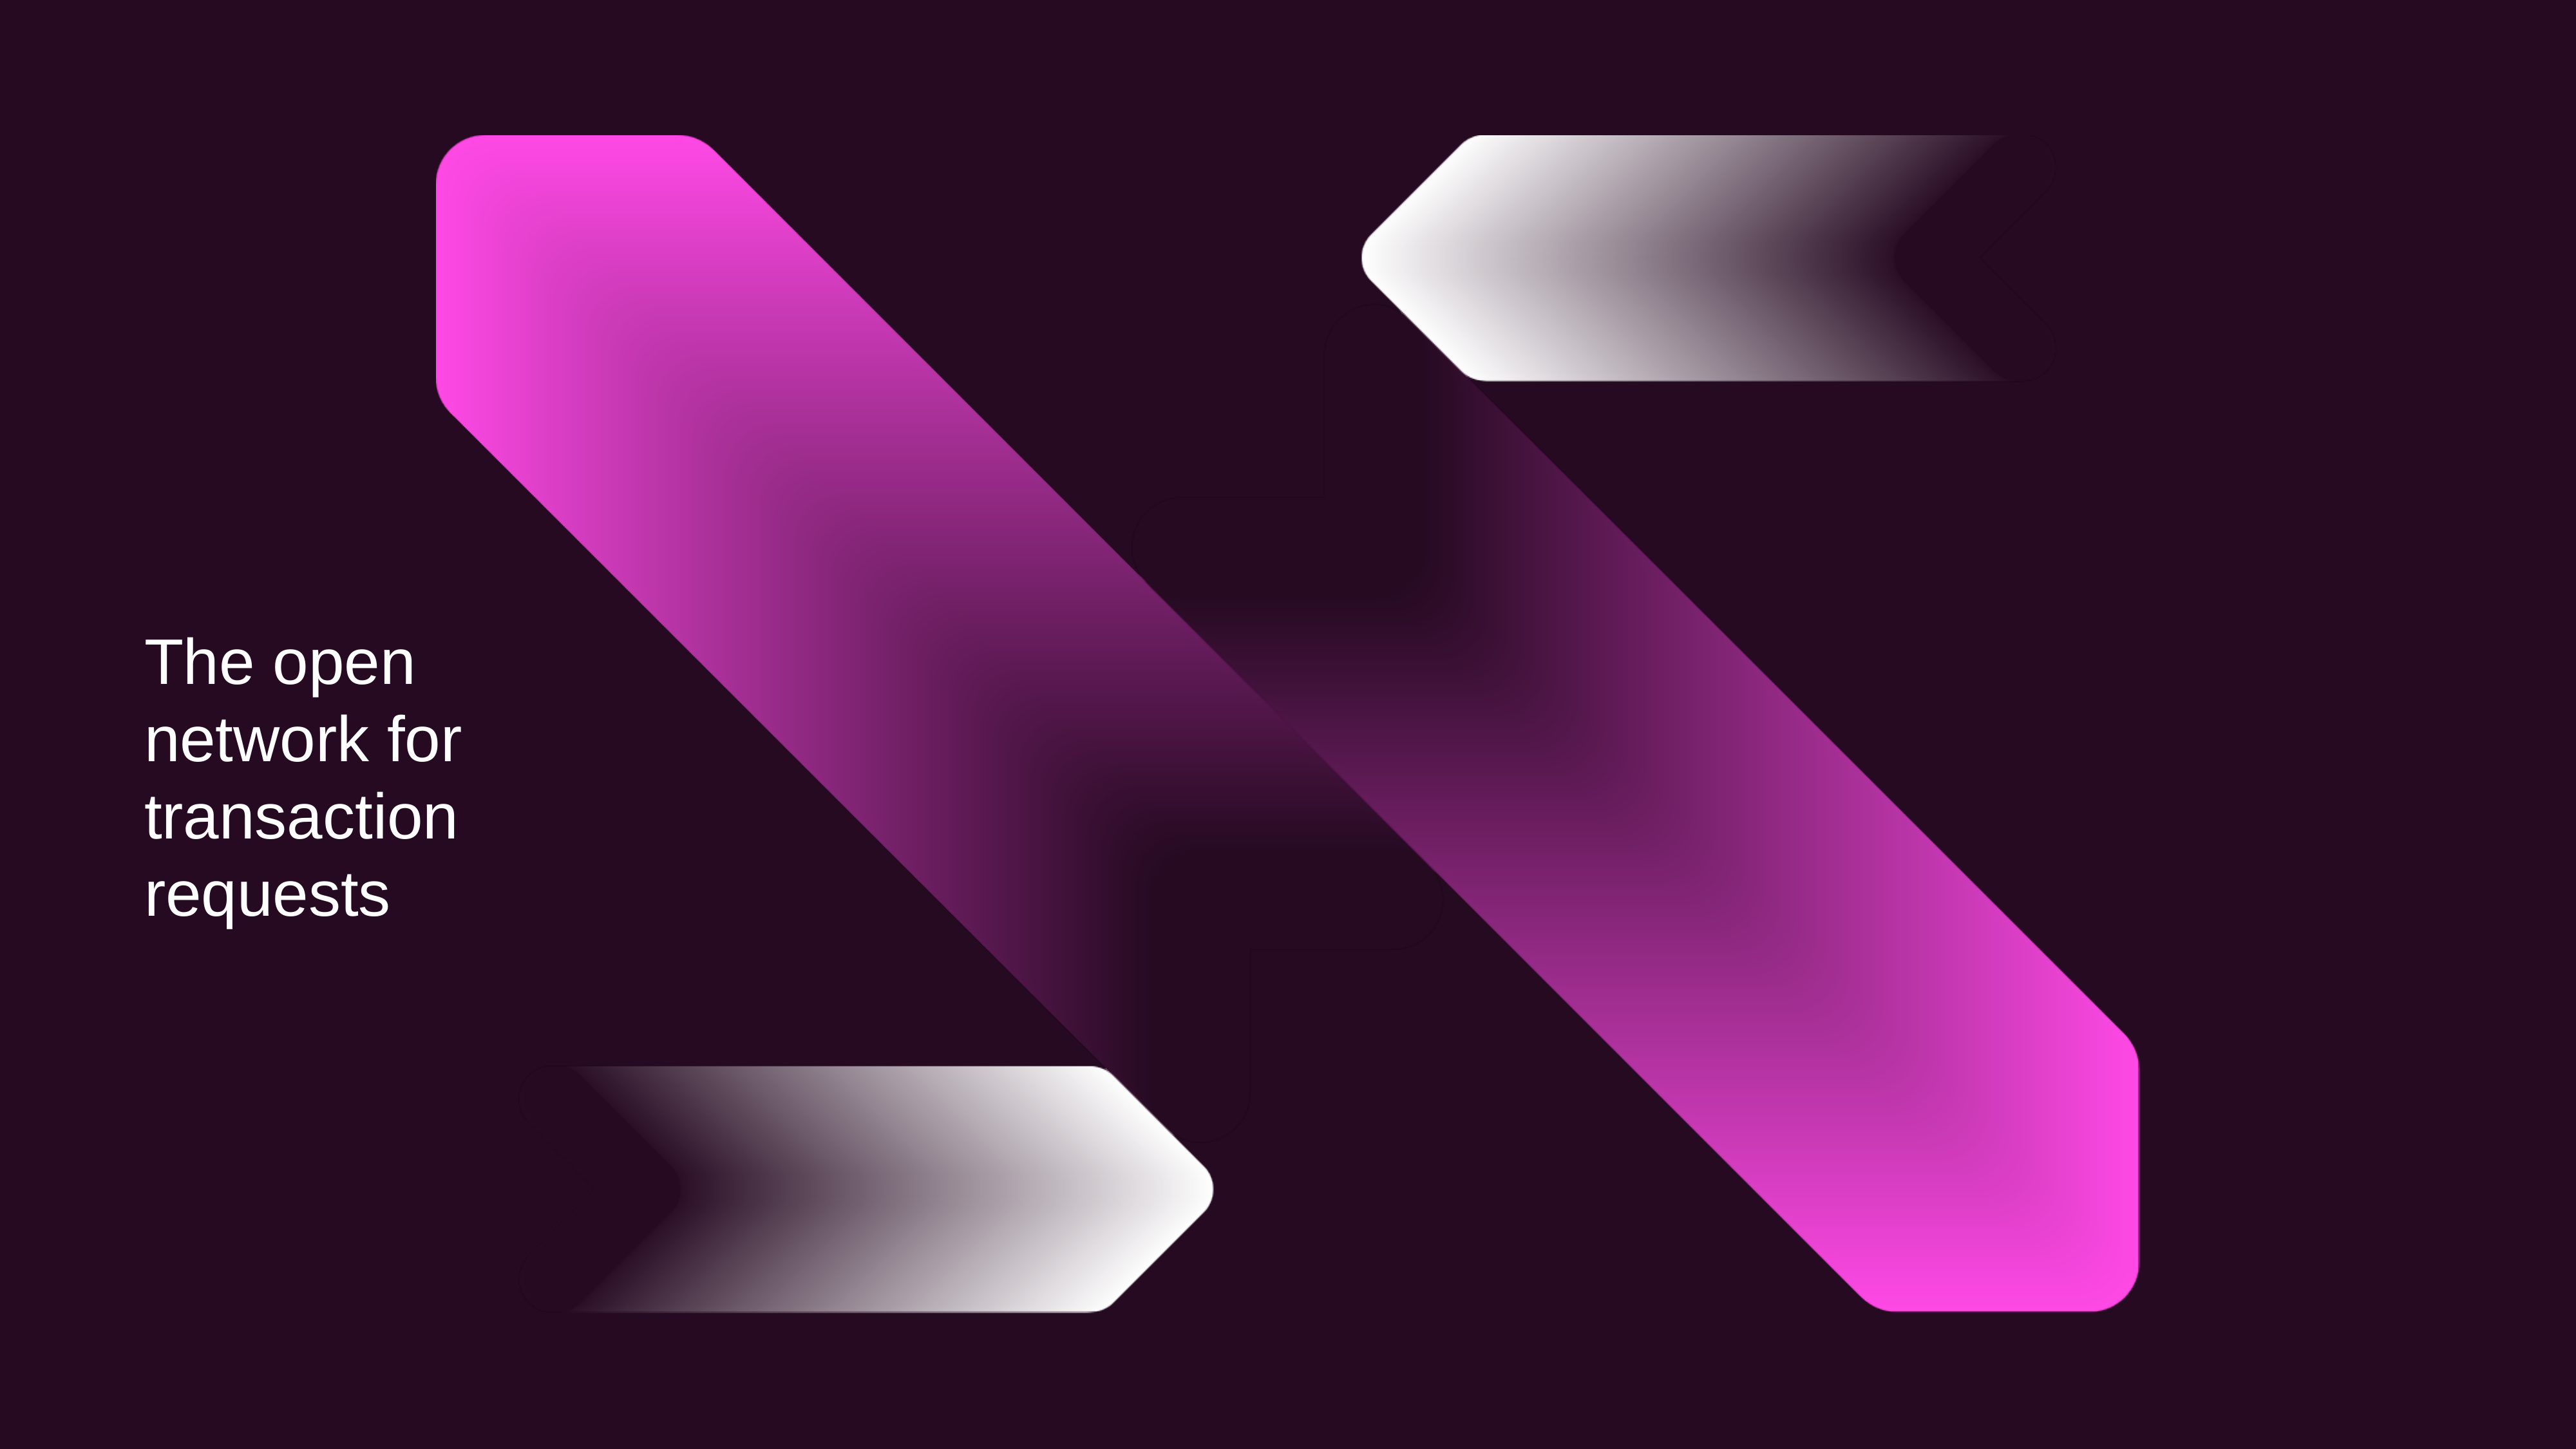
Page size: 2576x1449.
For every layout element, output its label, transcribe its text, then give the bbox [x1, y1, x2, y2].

picture [436, 135, 2140, 1314]
text_box The open network for transaction requests [135, 615, 431, 938]
